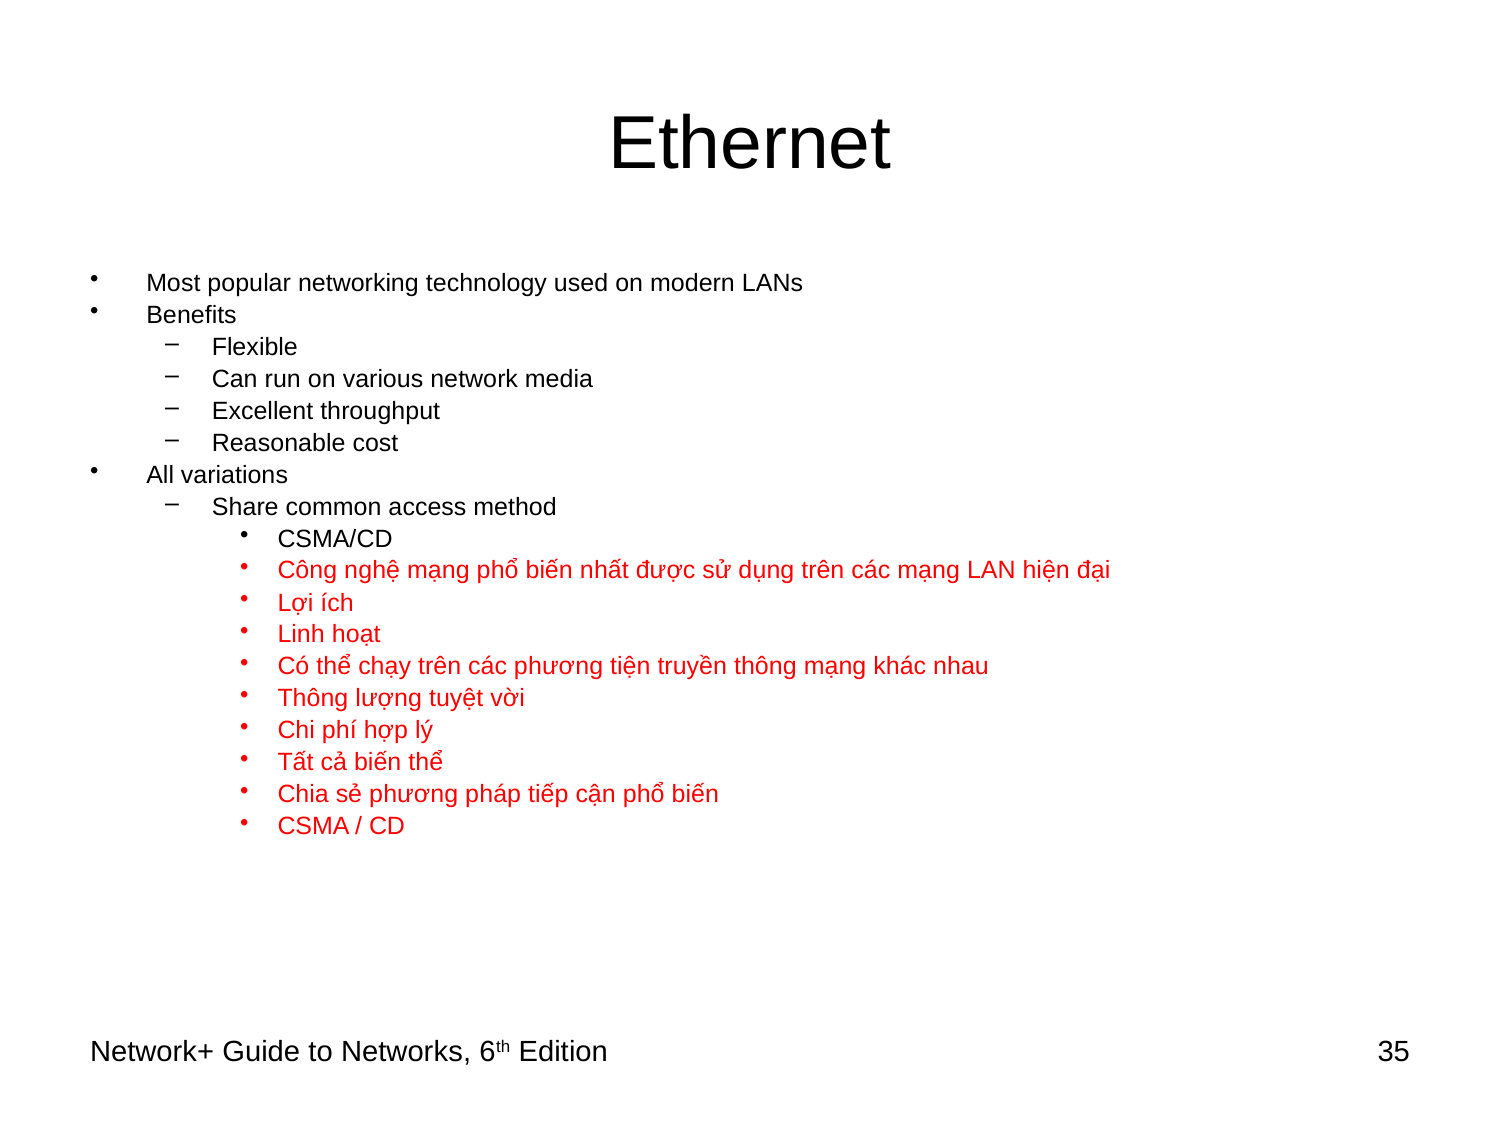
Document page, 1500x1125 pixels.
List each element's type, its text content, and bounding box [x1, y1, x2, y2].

slide_number 35 [1074, 1024, 1426, 1103]
footer Network+ Guide to Networks, 6th Edition [74, 1024, 988, 1103]
list Most popular networking technology used on modern LANs Benefits Flexible Can run on various network media Excellent throughput Reasonable cost All variations Share common access method CSMA/CD Công nghệ mạng phổ biến nhất được sử dụng trên các mạng LAN hiện đại Lợi ích Linh hoạt Có thể chạy trên các phương tiện truyền thông mạng khác nhau Thông lượng tuyệt vời Chi phí hợp lý Tất cả biến thể Chia sẻ phương pháp tiếp cận phổ biến CSMA / CD [75, 262, 1425, 1005]
title Ethernet [75, 45, 1425, 233]
